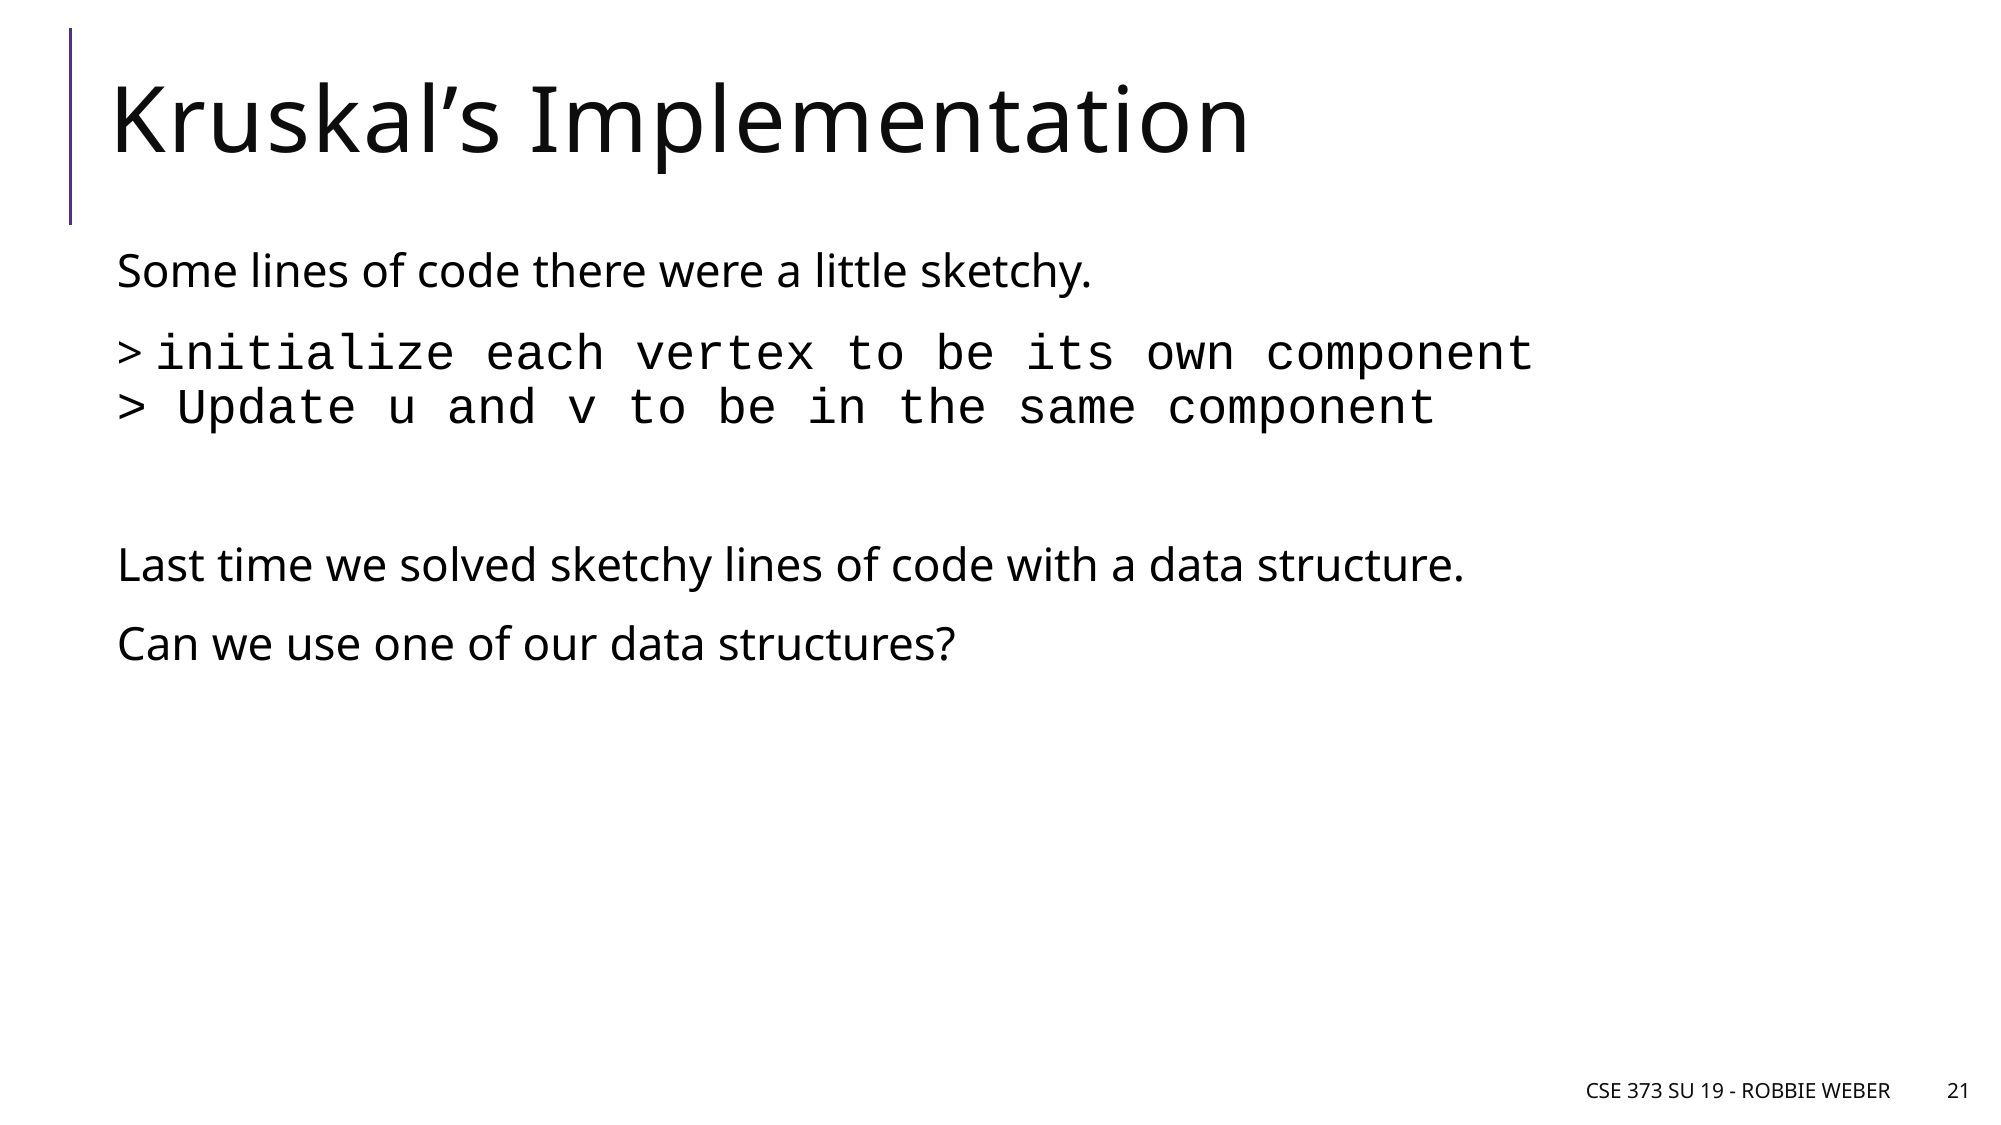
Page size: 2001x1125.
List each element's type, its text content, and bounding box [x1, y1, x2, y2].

title Kruskal’s Implementation [94, 43, 1930, 210]
list Some lines of code there were a little sketchy. > initialize each vertex to be its own component > Update u and v to be in the same component Last time we solved sketchy lines of code with a data structure. Can we use one of our data structures? [94, 240, 1930, 1035]
slide_number 21 [1916, 1069, 1986, 1115]
footer CSE 373 Su 19 - Robbie Weber [937, 1069, 1906, 1115]
